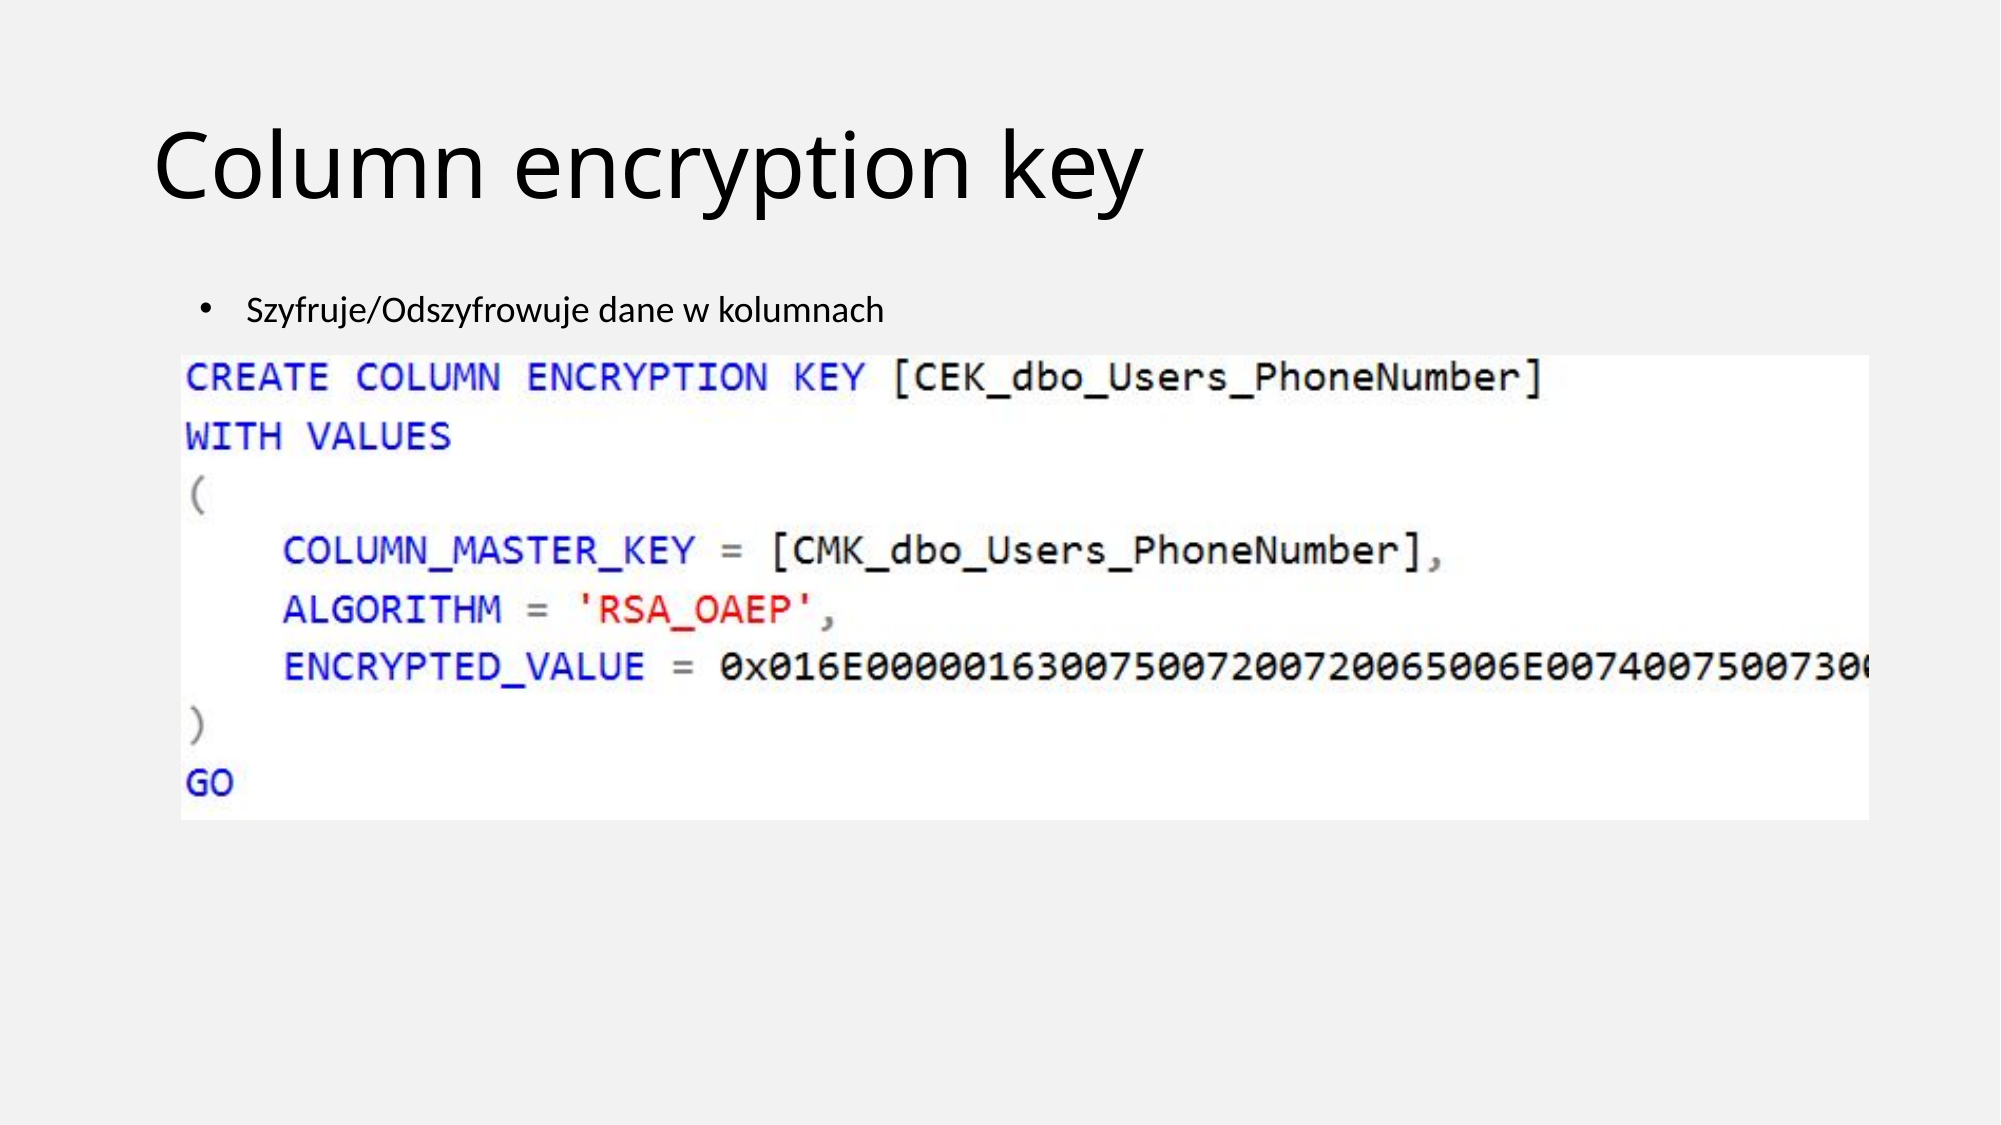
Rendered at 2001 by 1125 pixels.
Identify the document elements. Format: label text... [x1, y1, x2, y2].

title Column encryption key [137, 59, 1863, 278]
text_box Szyfruje/Odszyfrowuje dane w kolumnach [184, 277, 901, 337]
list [181, 355, 1869, 820]
